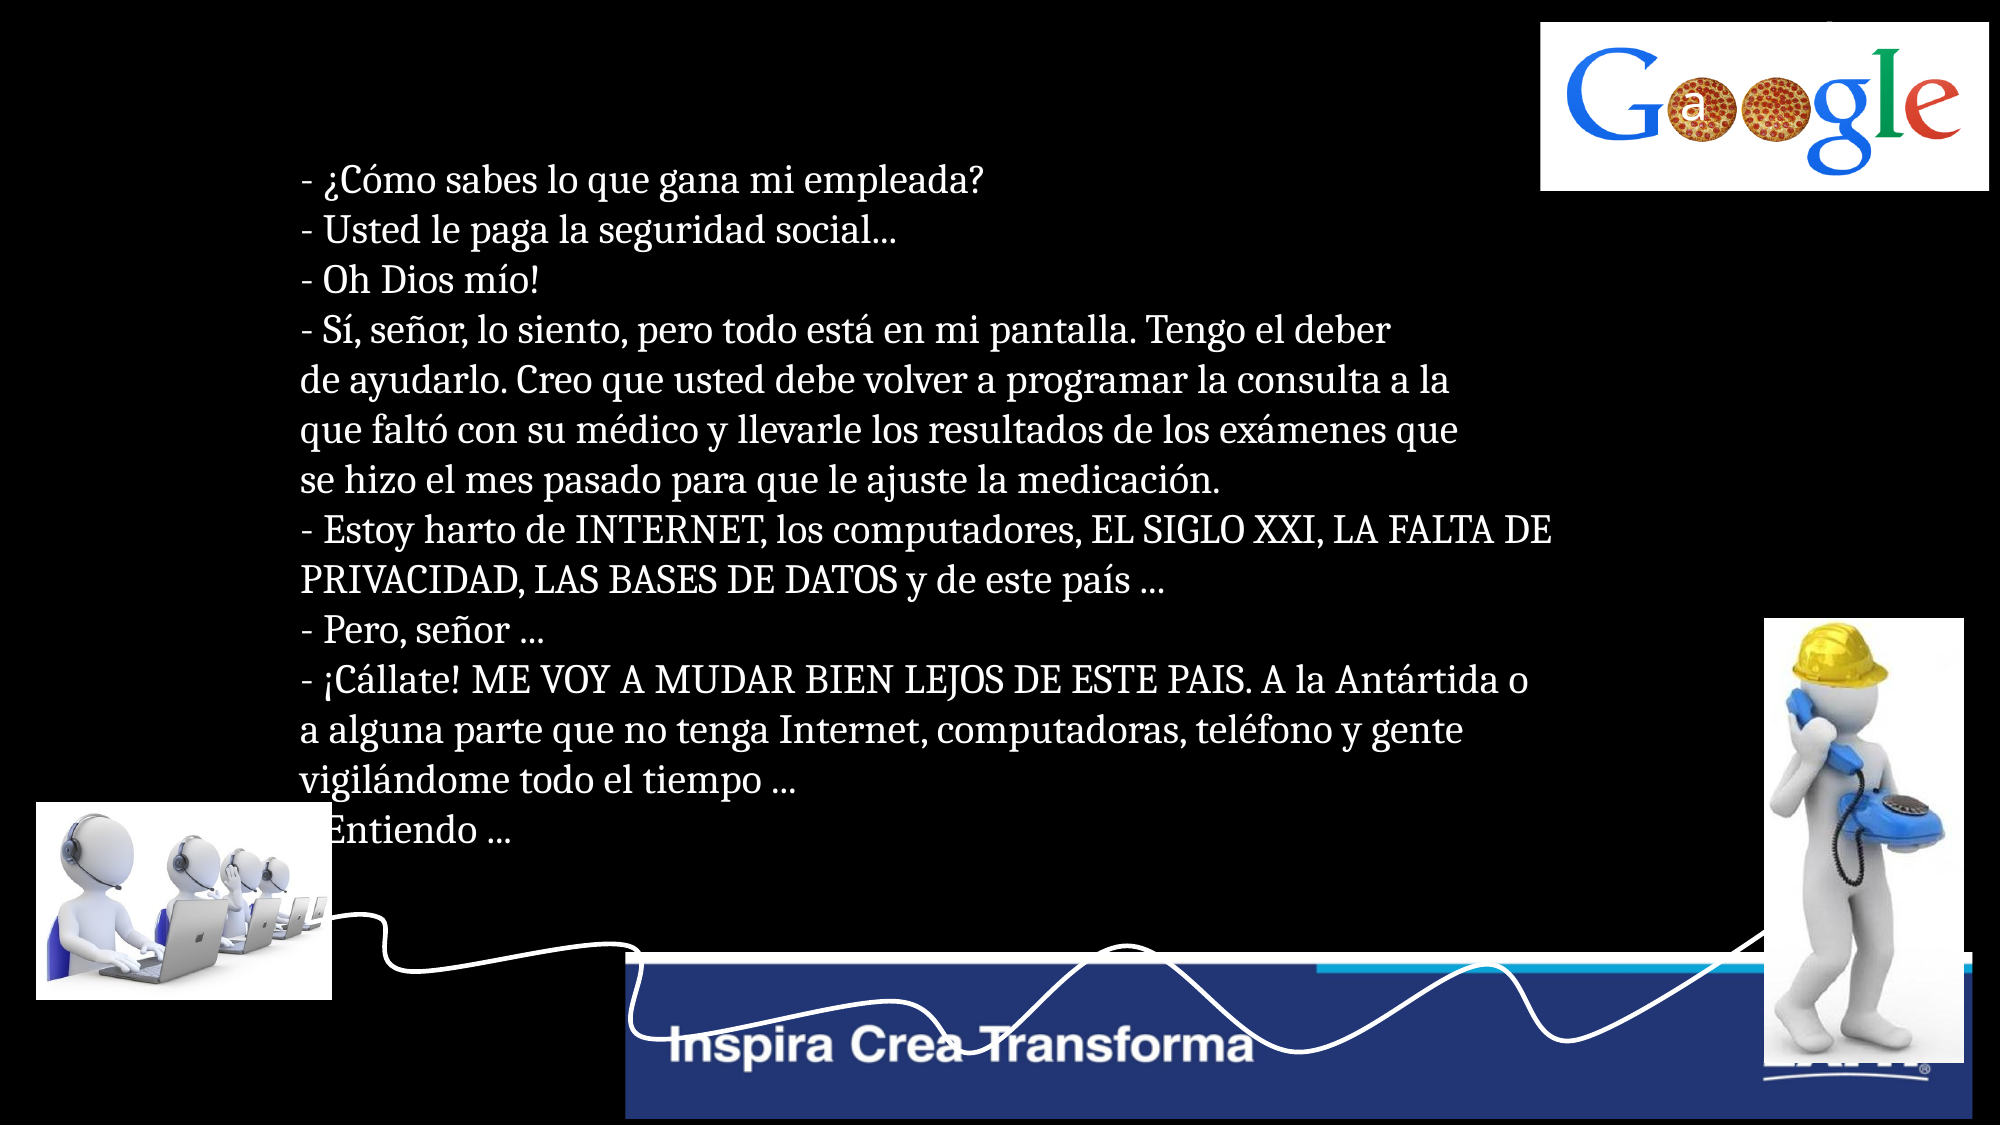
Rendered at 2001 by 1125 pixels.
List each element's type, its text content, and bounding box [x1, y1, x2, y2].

text_box [336, 913, 1759, 1053]
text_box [1540, 3, 1990, 191]
picture [36, 802, 332, 1000]
text_box - ¿Cómo sabes lo que gana mi empleada? - Usted le paga la seguridad social... - Oh Dios mío! - Sí, señor, lo siento, pero todo está en mi pantalla. Tengo el deber de ayudarlo. Creo que usted debe volver a programar la consulta a la que faltó con su médico y llevarle los resultados de los exámenes que se hizo el mes pasado para que le ajuste la medicación. - Estoy harto de INTERNET, los computadores, EL SIGLO XXI, LA FALTA DE PRIVACIDAD, LAS BASES DE DATOS y de este país ... - Pero, señor ... - ¡Cállate! ME VOY A MUDAR BIEN LEJOS DE ESTE PAIS. A la Antártida o a alguna parte que no tenga Internet, computadoras, teléfono y gente vigilándome todo el tiempo ... - Entiendo ... [285, 144, 1821, 910]
picture [625, 618, 1978, 1119]
